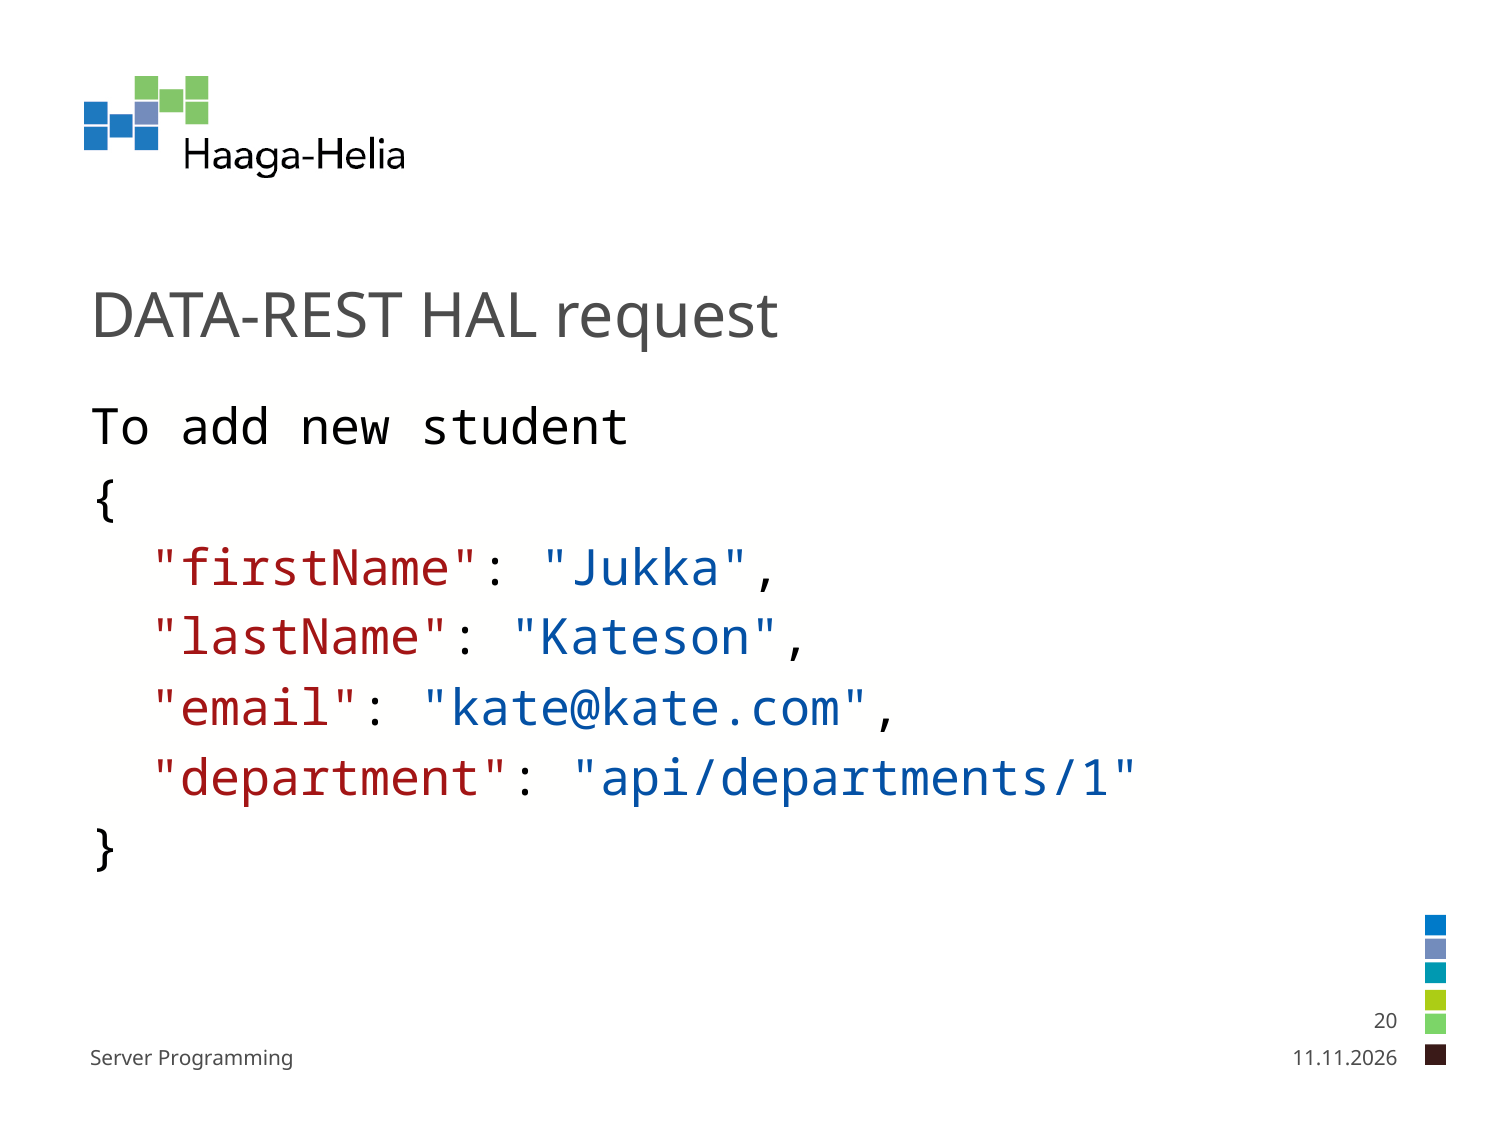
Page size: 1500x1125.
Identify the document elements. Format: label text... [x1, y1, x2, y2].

title DATA-REST HAL request [75, 237, 1400, 387]
picture [84, 76, 404, 178]
list To add new student { "firstName": "Jukka", "lastName": "Kateson", "email": "kate@kate.com", "department": "api/departments/1" } [75, 387, 1400, 988]
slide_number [1262, 1050, 1413, 1088]
slide_number 20 [1262, 999, 1413, 1050]
footer Server Programming [75, 1037, 475, 1078]
